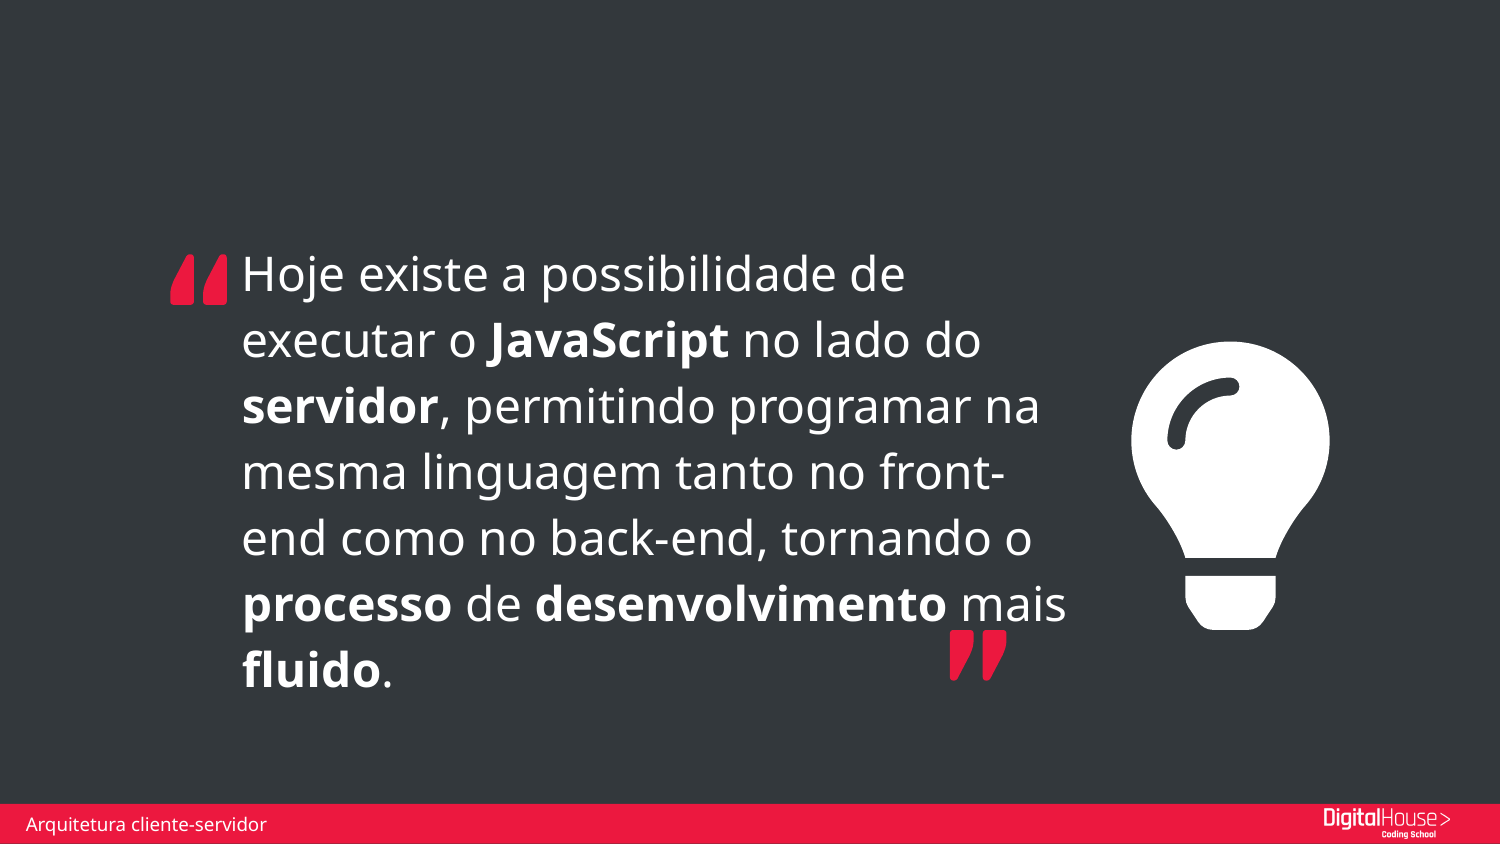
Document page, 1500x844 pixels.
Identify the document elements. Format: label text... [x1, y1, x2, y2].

picture [1324, 808, 1450, 839]
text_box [949, 629, 1007, 681]
text_box Hoje existe a possibilidade de executar o JavaScript no lado do servidor, permitindo programar na mesma linguagem tanto no front-end como no back-end, tornando o processo de desenvolvimento mais fluido. [226, 243, 1100, 688]
text_box [1185, 575, 1276, 630]
text_box [1131, 341, 1330, 558]
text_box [169, 254, 228, 306]
